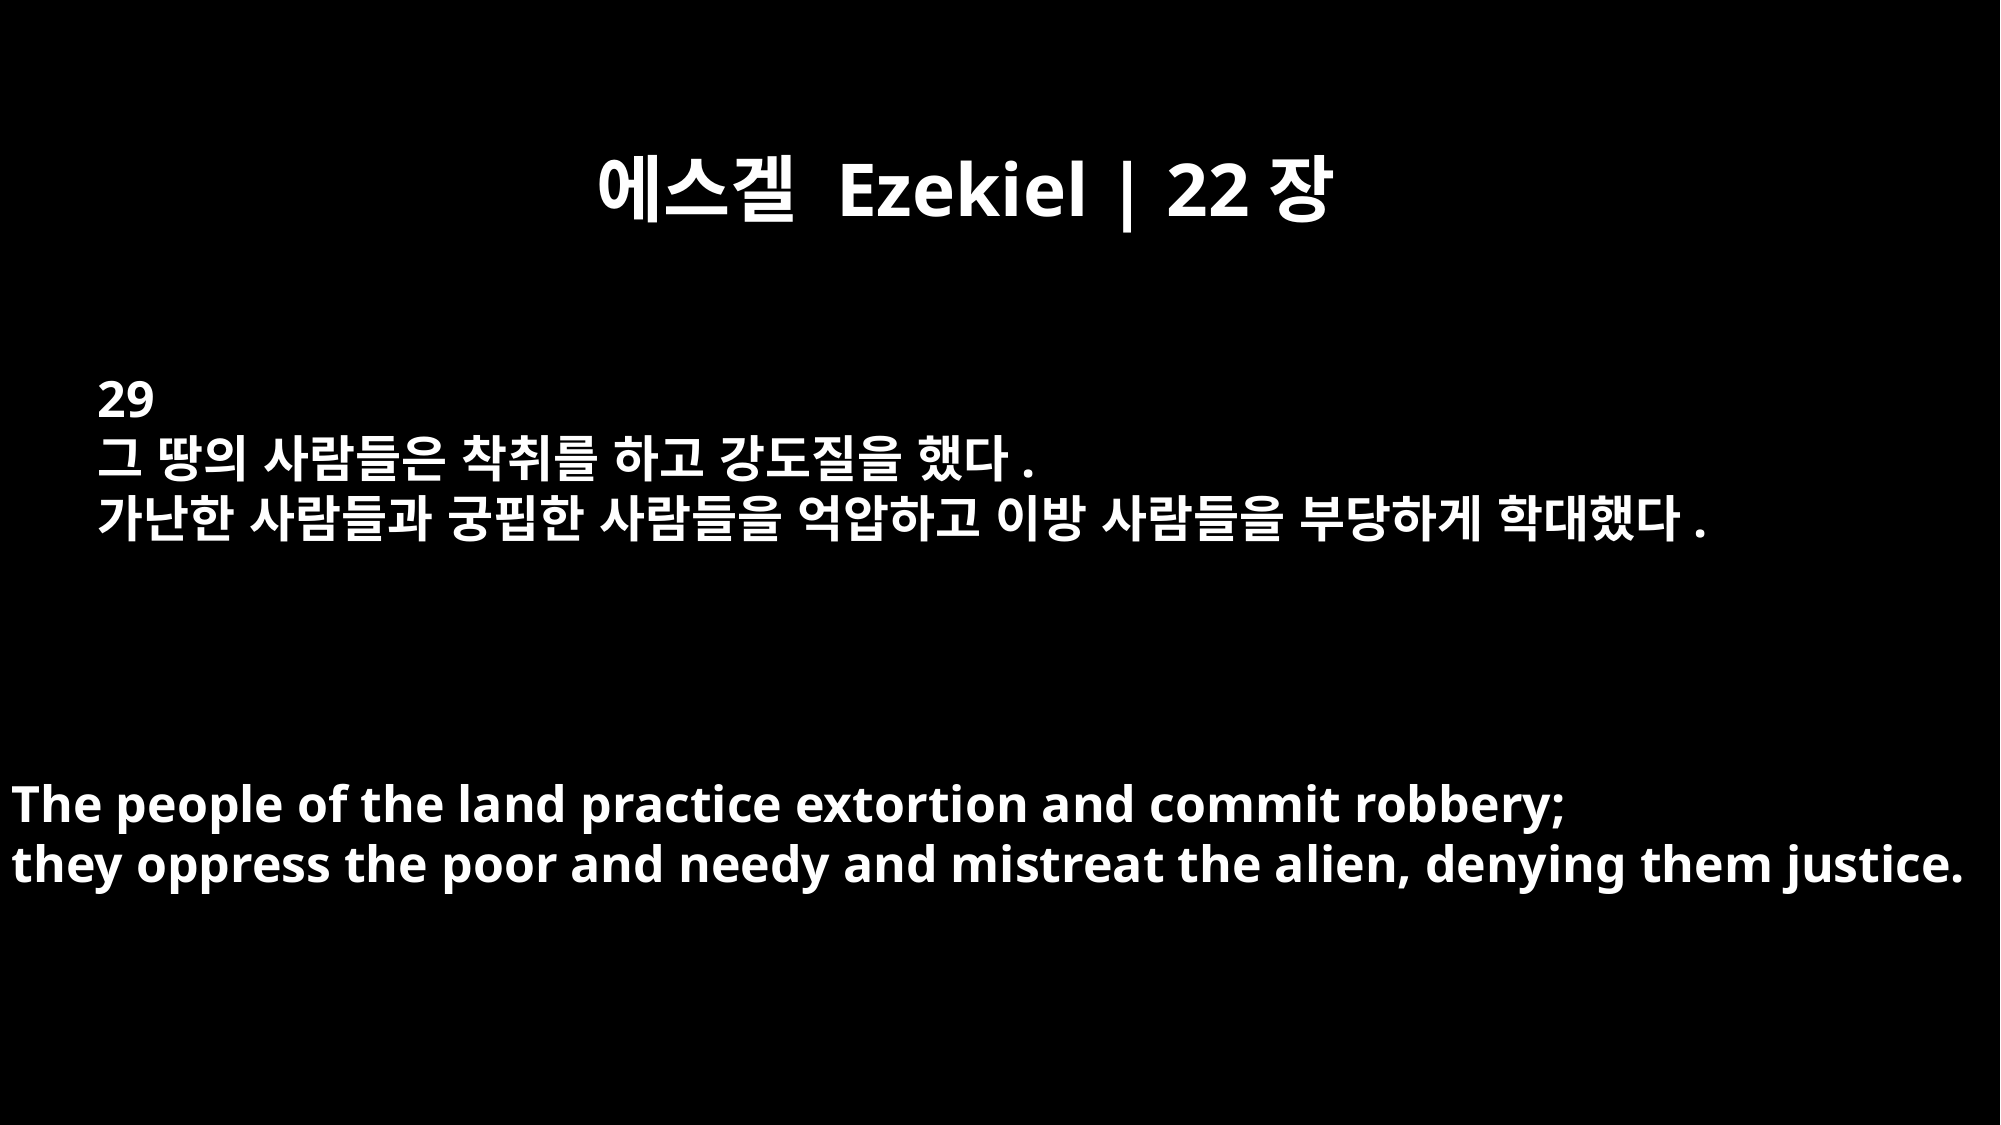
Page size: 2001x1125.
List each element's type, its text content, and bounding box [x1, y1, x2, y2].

text_box 에스겔 Ezekiel | 22장 [581, 136, 1351, 239]
text_box The people of the land practice extortion and commit robbery; they oppress the poor and needy and mistreat the alien, denying them justice. [0, 764, 1981, 900]
text_box 29 그 땅의 사람들은 착취를 하고 강도질을 했다. 가난한 사람들과 궁핍한 사람들을 억압하고 이방 사람들을 부당하게 학대했다. [82, 359, 1723, 555]
